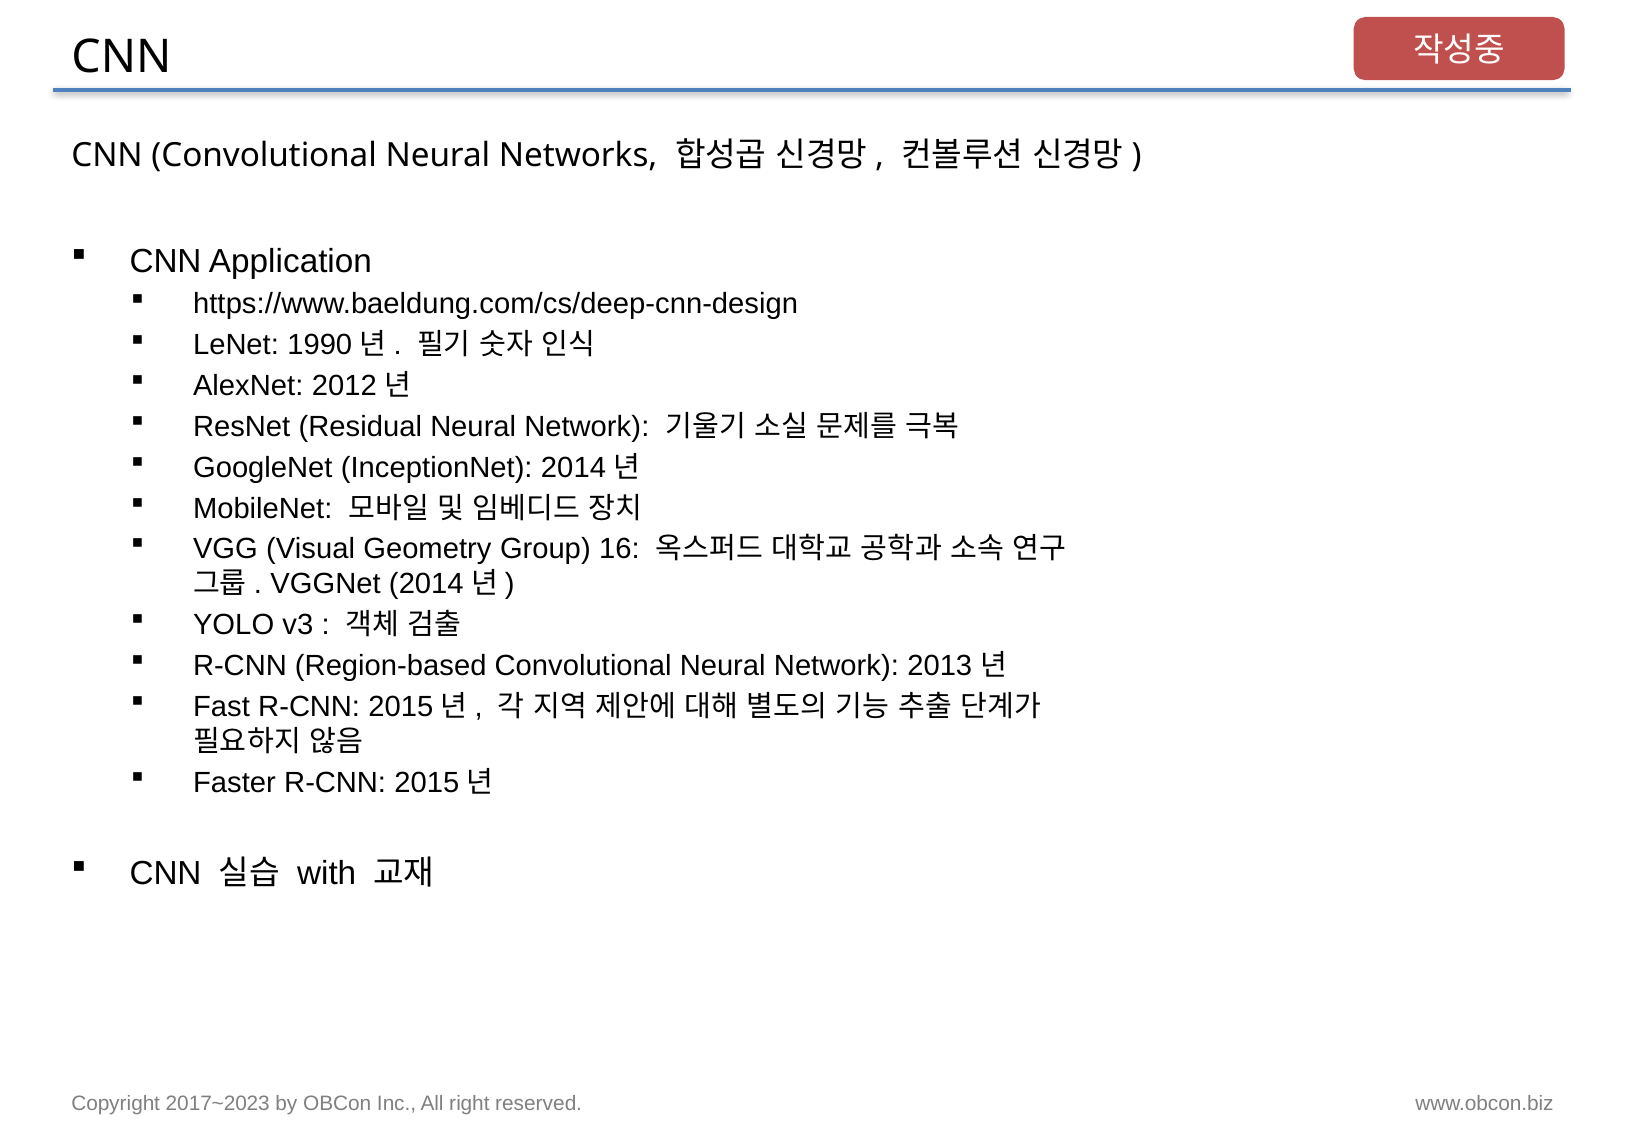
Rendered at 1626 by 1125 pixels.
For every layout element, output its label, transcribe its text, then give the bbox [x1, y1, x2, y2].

text_box 작성중 [1353, 16, 1565, 81]
text_box CNN Application https://www.baeldung.com/cs/deep-cnn-design LeNet: 1990년. 필기 숫자 인식 AlexNet: 2012년 ResNet (Residual Neural Network): 기울기 소실 문제를 극복 GoogleNet (InceptionNet): 2014년 MobileNet: 모바일 및 임베디드 장치 VGG (Visual Geometry Group) 16: 옥스퍼드 대학교 공학과 소속 연구 그룹. VGGNet (2014년) YOLO v3 : 객체 검출 R-CNN (Region-based Convolutional Neural Network): 2013년 Fast R-CNN: 2015년, 각 지역 제안에 대해 별도의 기능 추출 단계가 필요하지 않음 Faster R-CNN: 2015년 CNN 실습 with 교재 [56, 231, 1144, 945]
title CNN [56, 19, 1569, 90]
list CNN (Convolutional Neural Networks, 합성곱 신경망, 컨볼루션 신경망) [56, 125, 1569, 181]
